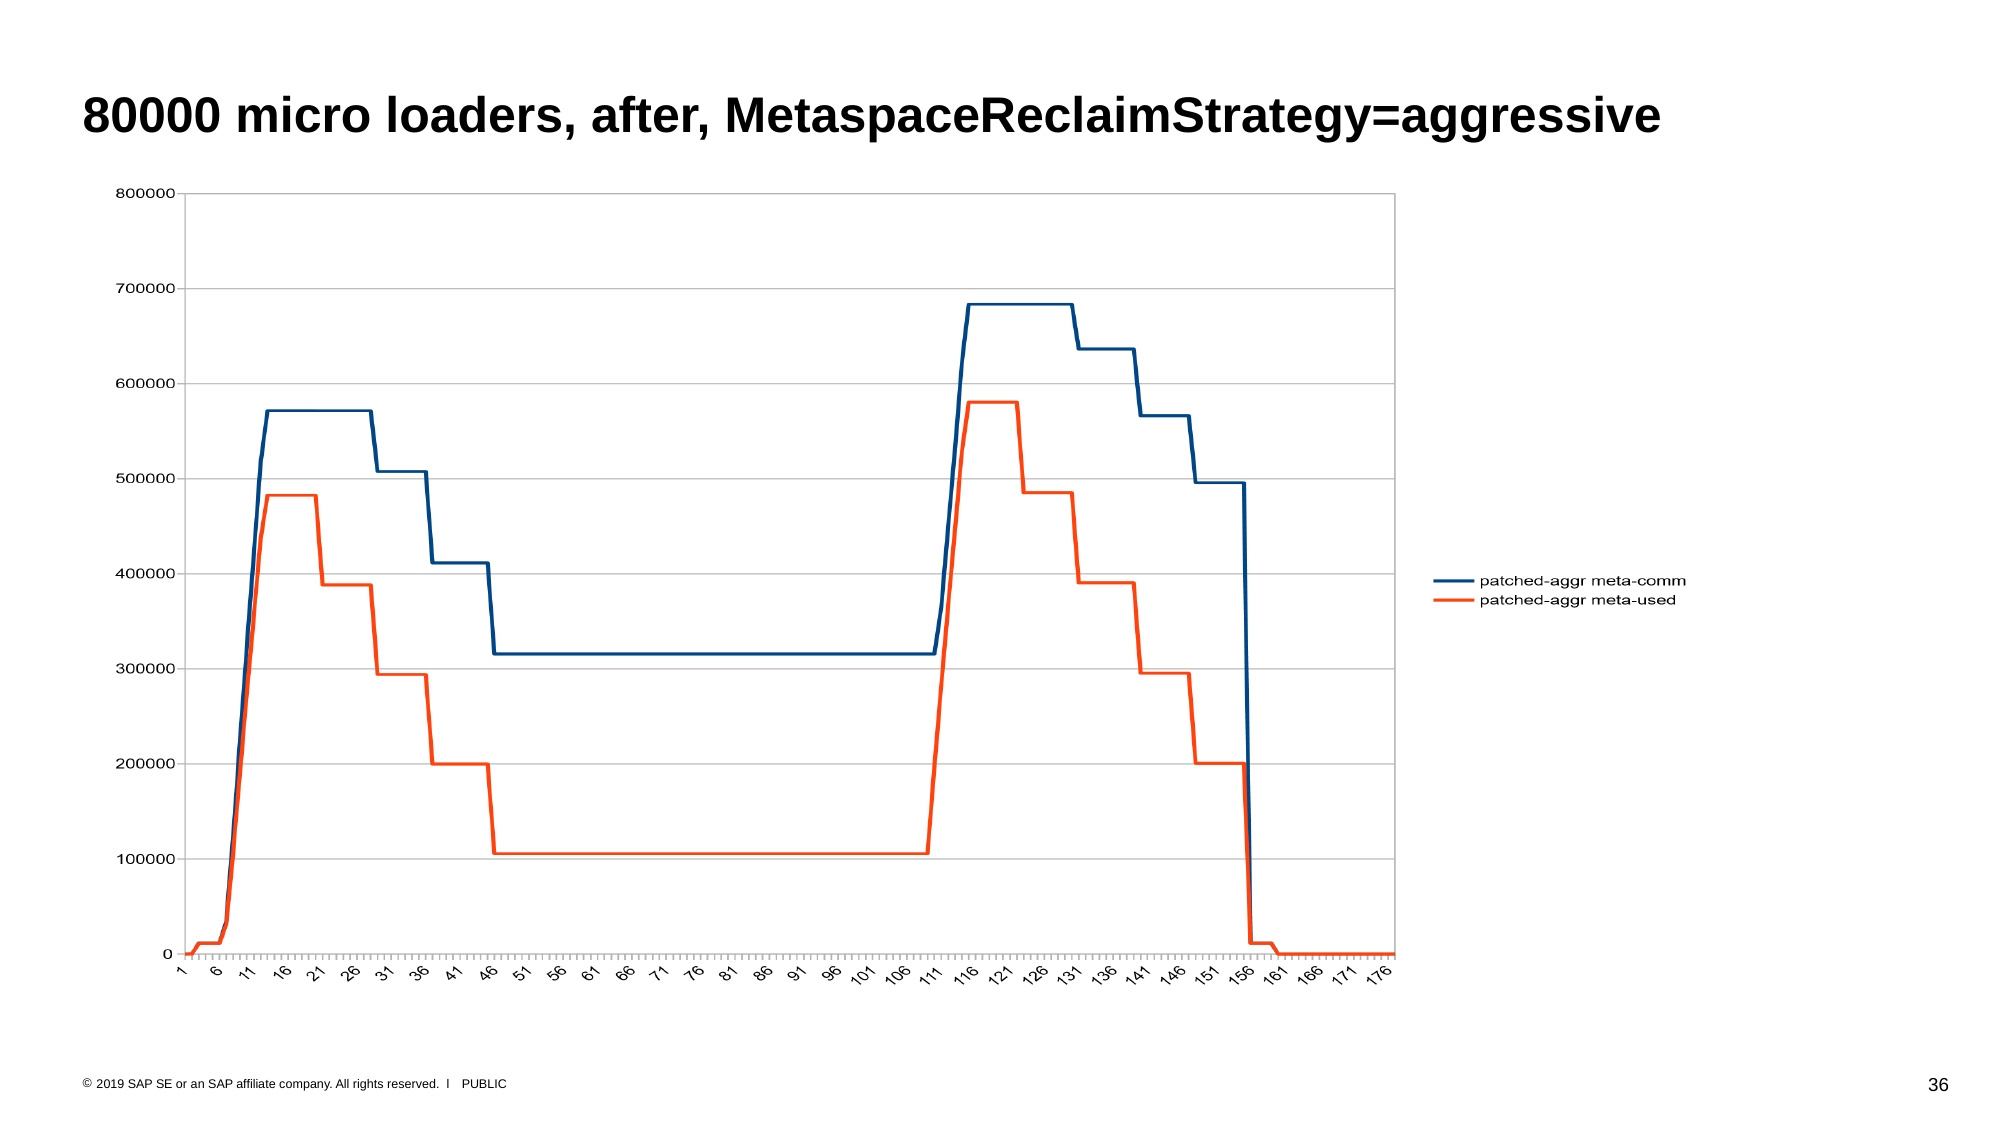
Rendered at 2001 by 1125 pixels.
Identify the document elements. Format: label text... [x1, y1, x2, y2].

picture [82, 171, 1696, 1009]
title 80000 micro loaders, after, MetaspaceReclaimStrategy=aggressive [82, 82, 1918, 144]
